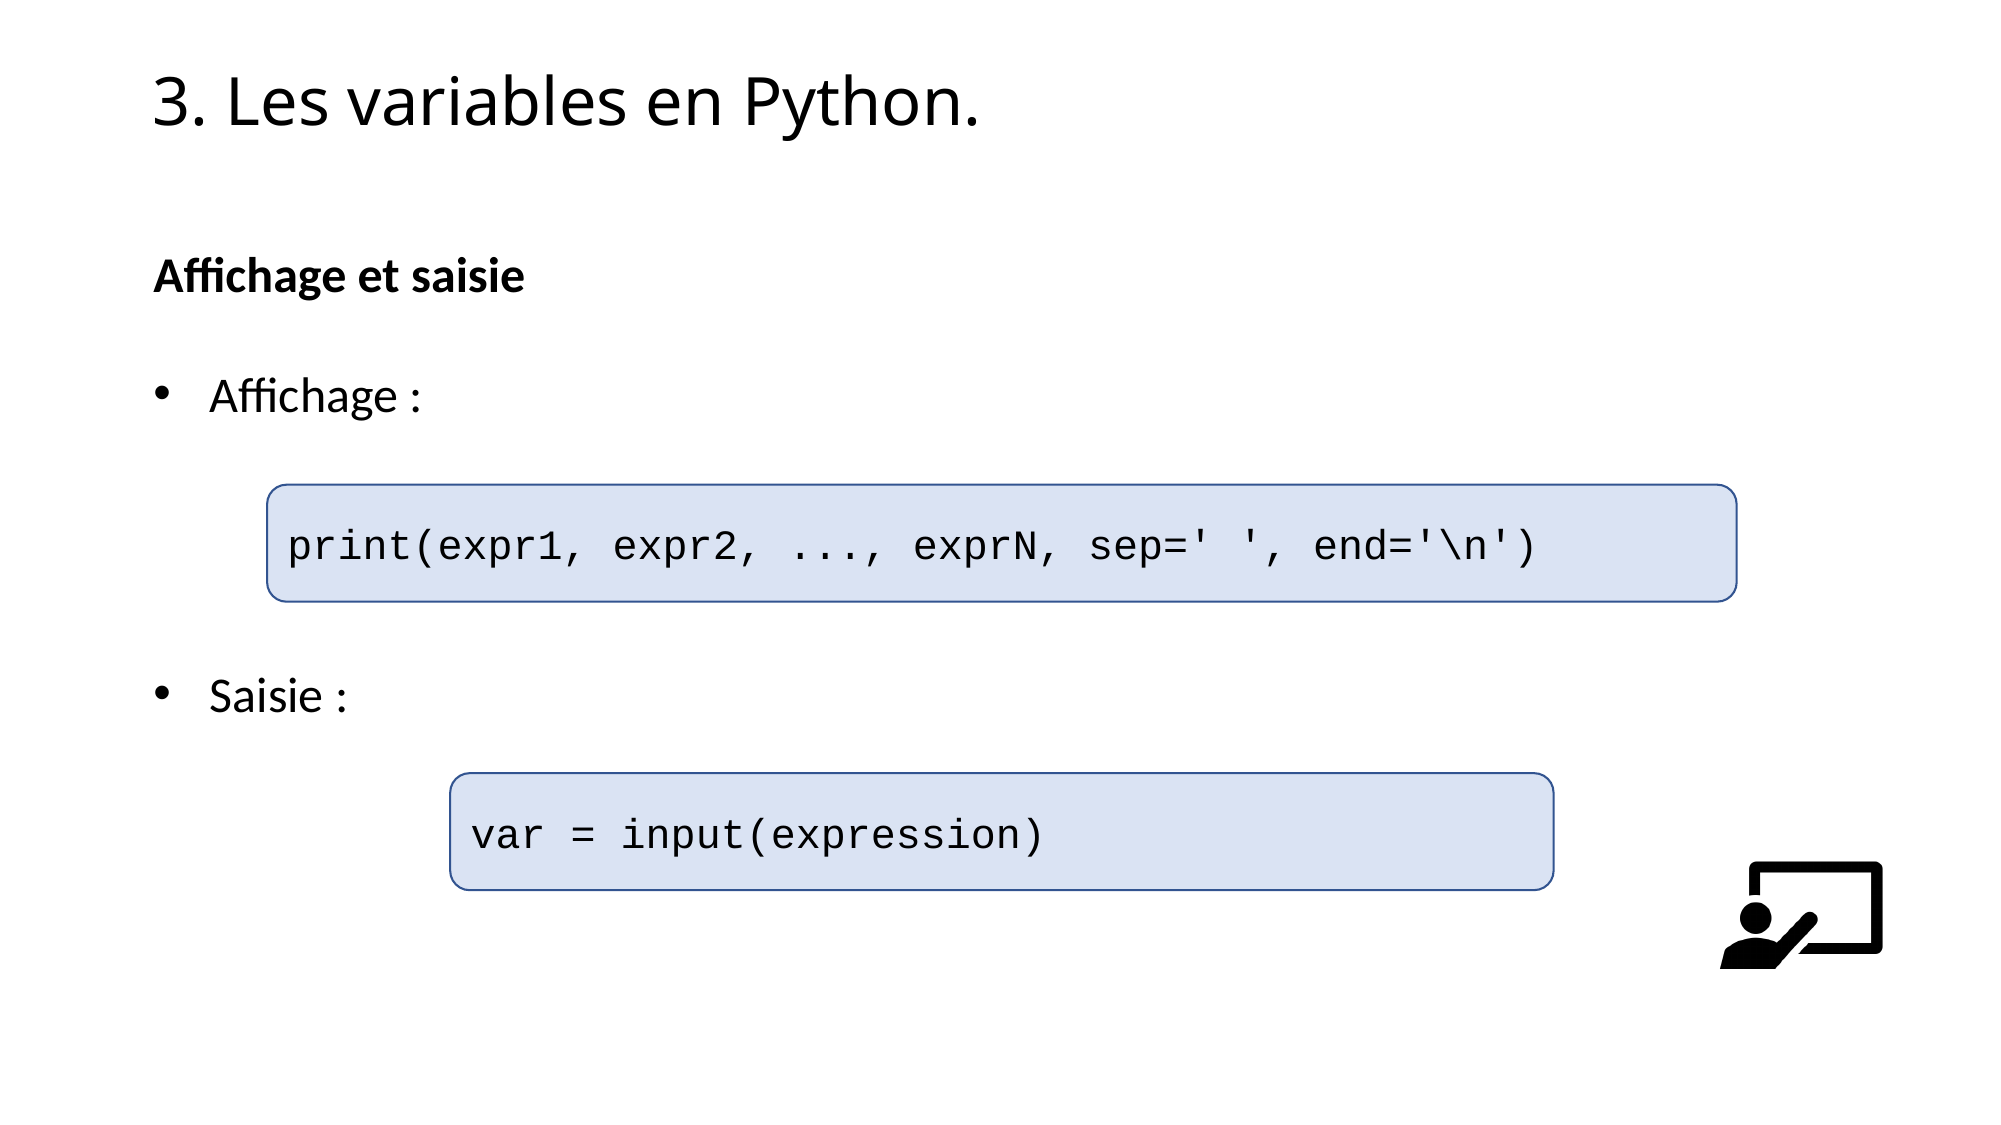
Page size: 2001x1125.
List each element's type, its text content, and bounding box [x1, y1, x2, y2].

text_box 3. Les variables en Python. [137, 59, 1863, 155]
text_box print(expr1, expr2, ..., exprN, sep=' ', end='\n') [266, 483, 1738, 603]
text_box Affichage et saisie Affichage : Saisie : [138, 234, 1866, 730]
text_box var = input(expression) [449, 772, 1555, 892]
picture [1712, 826, 1890, 1004]
